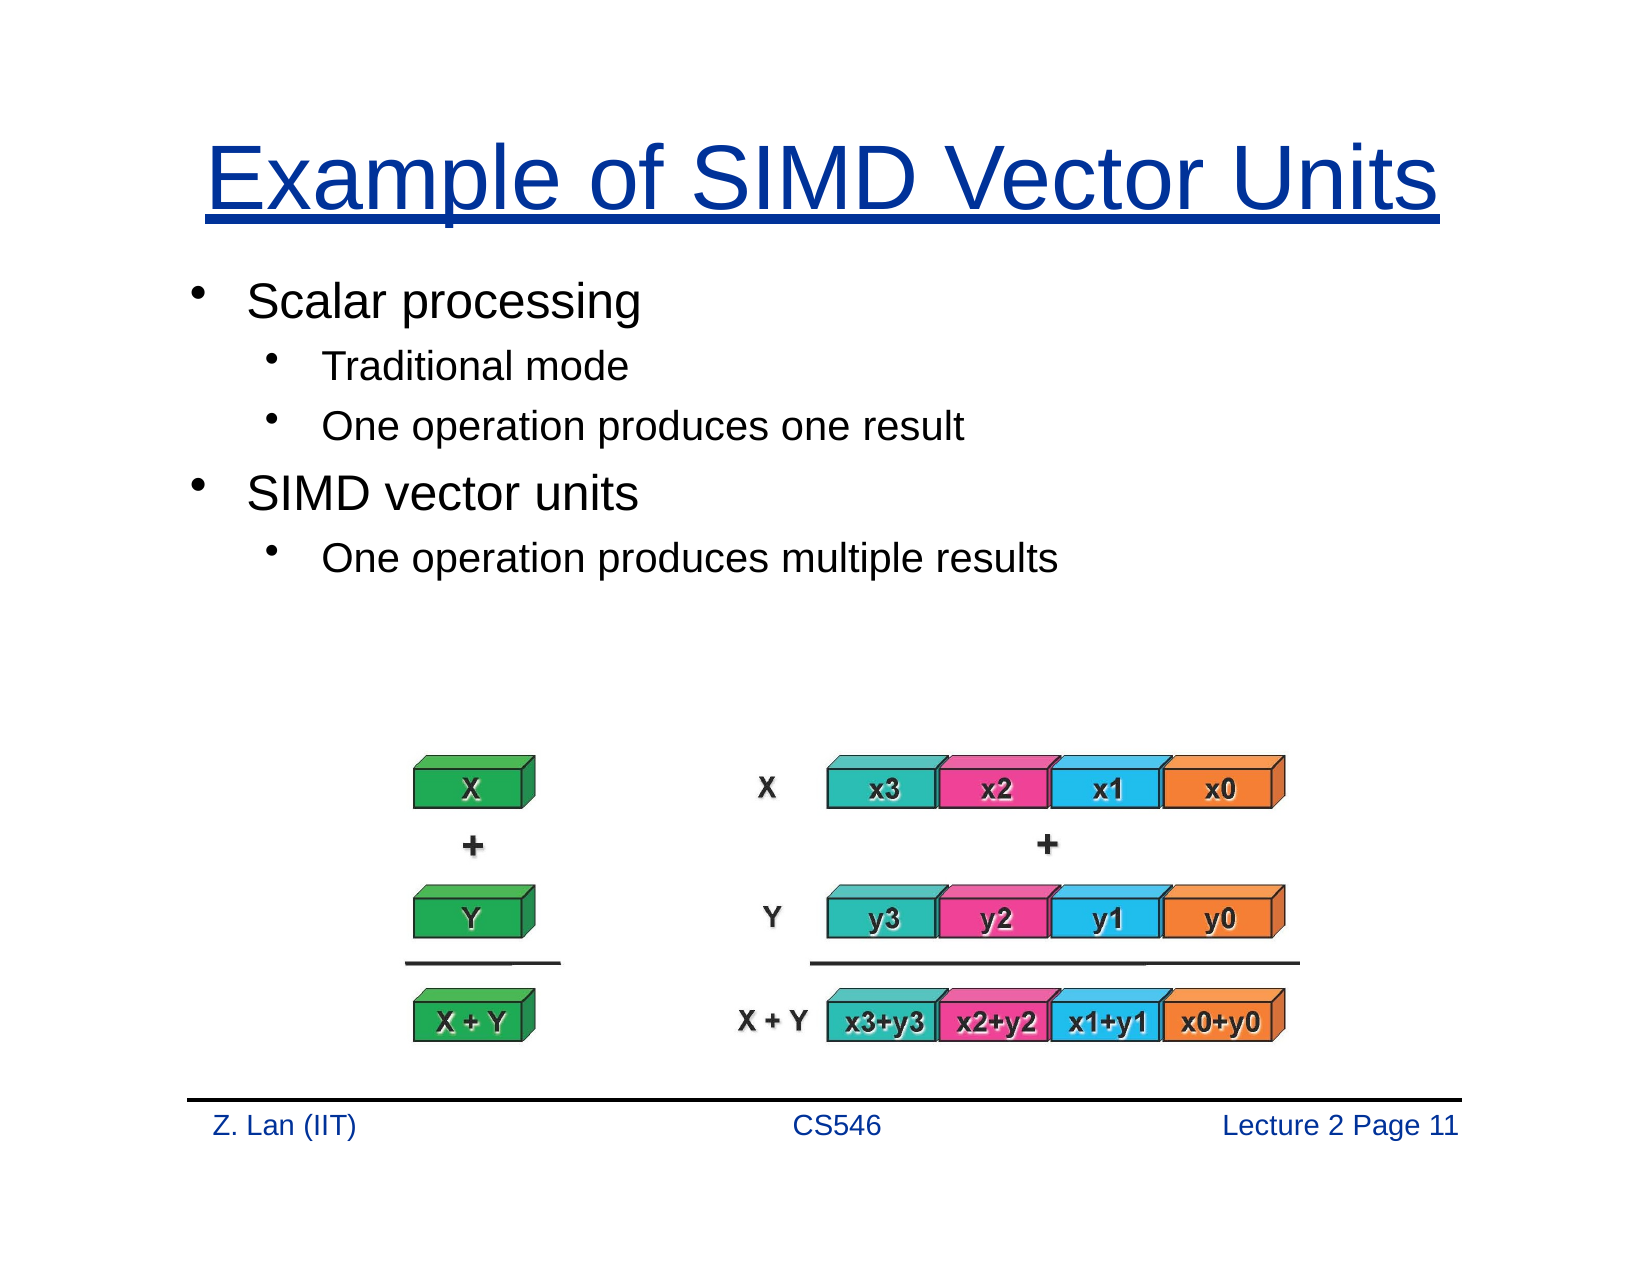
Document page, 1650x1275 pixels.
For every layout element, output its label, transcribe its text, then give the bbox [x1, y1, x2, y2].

text_box [387, 725, 1300, 1063]
slide_number Lecture 2 Page 10 [1220, 1110, 1464, 1275]
title Example of SIMD Vector Units [165, 111, 1485, 243]
slide_number Z. Lan (IIT) [210, 1110, 360, 1275]
footer CS546 [790, 1110, 885, 1275]
list Scalar processing Traditional mode One operation produces one result SIMD vector units One operation produces multiple results [124, 243, 1526, 994]
